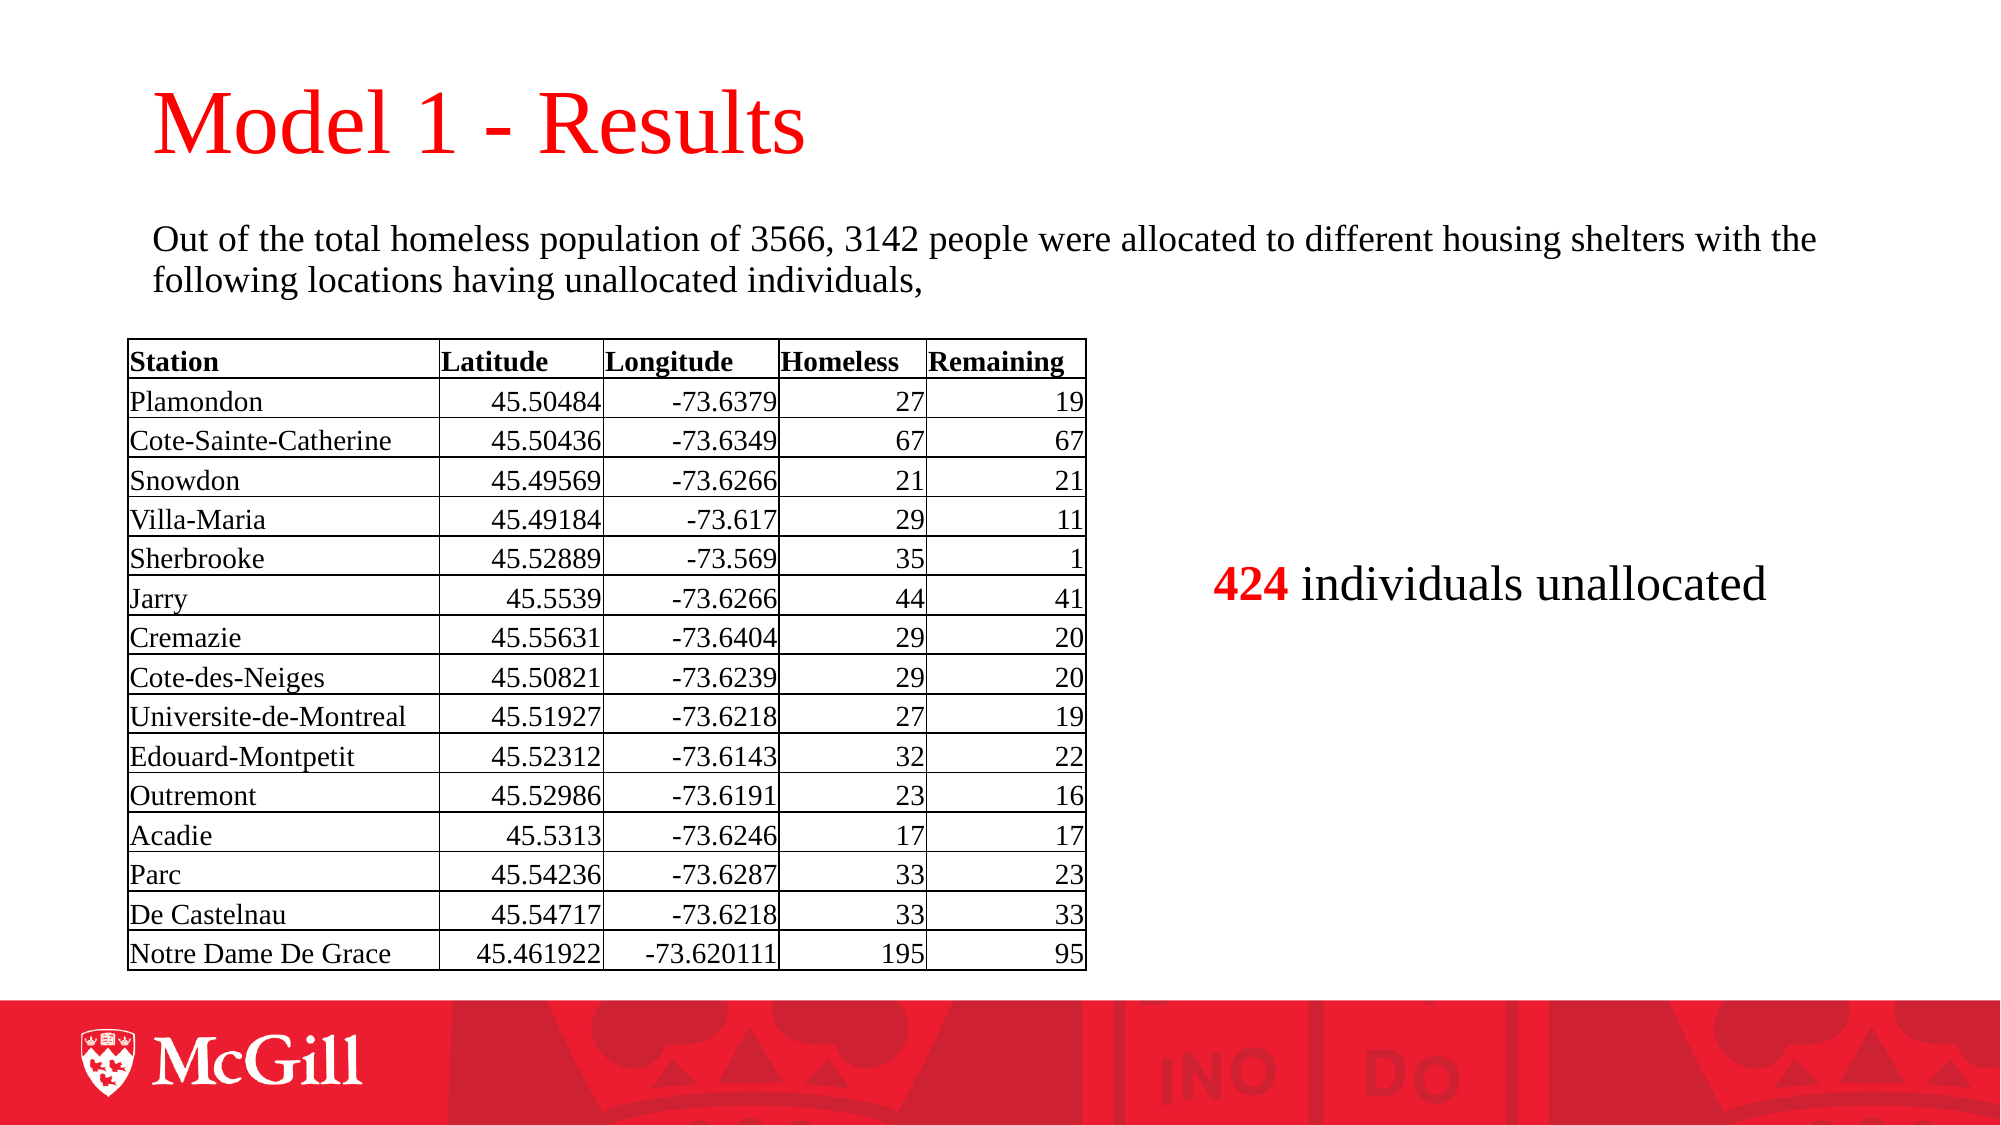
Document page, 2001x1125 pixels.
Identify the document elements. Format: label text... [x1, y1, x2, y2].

table_cell 29 [780, 616, 926, 653]
table_cell 95 [927, 931, 1085, 969]
table_cell Snowdon [129, 458, 439, 496]
table_cell Parc [129, 852, 439, 890]
text_box 424 individuals unallocated [1198, 543, 1978, 619]
table_cell -73.6404 [604, 616, 778, 653]
table_cell -73.6266 [604, 576, 778, 614]
table_cell -73.6379 [604, 379, 778, 417]
table_cell 20 [927, 616, 1085, 653]
table_cell 45.54717 [440, 892, 603, 929]
table_header Homeless [780, 340, 926, 377]
table_header Latitude [440, 340, 603, 377]
table_cell 45.50821 [440, 655, 603, 693]
table_cell 41 [927, 576, 1085, 614]
table_header Longitude [604, 340, 778, 377]
table_cell Cremazie [129, 616, 439, 653]
table_cell 45.5313 [440, 813, 603, 851]
table_cell -73.6143 [604, 734, 778, 772]
table_header Remaining [927, 340, 1085, 377]
table_cell -73.6218 [604, 892, 778, 929]
table_cell 27 [780, 695, 926, 732]
table_cell 45.52986 [440, 773, 603, 811]
table_cell 45.54236 [440, 852, 603, 890]
table_cell 20 [927, 655, 1085, 693]
list Out of the total homeless population of 3566, 3142 people were allocated to different housing shelters with the following locations having unallocated individuals, [137, 211, 1863, 926]
table_cell 33 [927, 892, 1085, 929]
table_cell 45.55631 [440, 616, 603, 653]
table_cell -73.620111 [604, 931, 778, 969]
table_cell 45.50436 [440, 418, 603, 456]
table_cell 17 [927, 813, 1085, 851]
table_cell 45.49184 [440, 497, 603, 535]
text_box Model 1 - Results [137, 15, 1863, 211]
table_cell 45.461922 [440, 931, 603, 969]
table_cell -73.6287 [604, 852, 778, 890]
table_cell 17 [780, 813, 926, 851]
table_cell Villa-Maria [129, 497, 439, 535]
table_cell Edouard-Montpetit [129, 734, 439, 772]
picture [0, 0, 2001, 1125]
table_cell 23 [927, 852, 1085, 890]
table_cell -73.6246 [604, 813, 778, 851]
table_cell Notre Dame De Grace [129, 931, 439, 969]
table_cell 32 [780, 734, 926, 772]
table_cell 33 [780, 852, 926, 890]
table_cell 45.5539 [440, 576, 603, 614]
table_cell Universite-de-Montreal [129, 695, 439, 732]
table_cell -73.6239 [604, 655, 778, 693]
table_cell 45.49569 [440, 458, 603, 496]
table_cell 29 [780, 497, 926, 535]
table_cell -73.6191 [604, 773, 778, 811]
table_cell Jarry [129, 576, 439, 614]
table_cell 22 [927, 734, 1085, 772]
table_cell Cote-Sainte-Catherine [129, 418, 439, 456]
table_cell Cote-des-Neiges [129, 655, 439, 693]
table_cell 27 [780, 379, 926, 417]
table_cell 16 [927, 773, 1085, 811]
table_cell 195 [780, 931, 926, 969]
table_cell 29 [780, 655, 926, 693]
table_cell 44 [780, 576, 926, 614]
table_header Station [129, 340, 439, 377]
table_cell -73.6218 [604, 695, 778, 732]
table_cell 67 [927, 418, 1085, 456]
table_cell 11 [927, 497, 1085, 535]
table_cell 45.50484 [440, 379, 603, 417]
table_cell 19 [927, 695, 1085, 732]
table_cell 19 [927, 379, 1085, 417]
table_cell 35 [780, 537, 926, 574]
table_cell 67 [780, 418, 926, 456]
table_cell -73.617 [604, 497, 778, 535]
table_cell De Castelnau [129, 892, 439, 929]
table_cell Outremont [129, 773, 439, 811]
table_cell -73.569 [604, 537, 778, 574]
table_cell 23 [780, 773, 926, 811]
table_cell 1 [927, 537, 1085, 574]
table_cell 21 [927, 458, 1085, 496]
table_cell -73.6349 [604, 418, 778, 456]
table_cell 33 [780, 892, 926, 929]
table_cell Acadie [129, 813, 439, 851]
table_cell 45.51927 [440, 695, 603, 732]
table_cell Plamondon [129, 379, 439, 417]
table_cell 45.52889 [440, 537, 603, 574]
table_cell 45.52312 [440, 734, 603, 772]
table_cell Sherbrooke [129, 537, 439, 574]
table_cell 21 [780, 458, 926, 496]
table_cell -73.6266 [604, 458, 778, 496]
